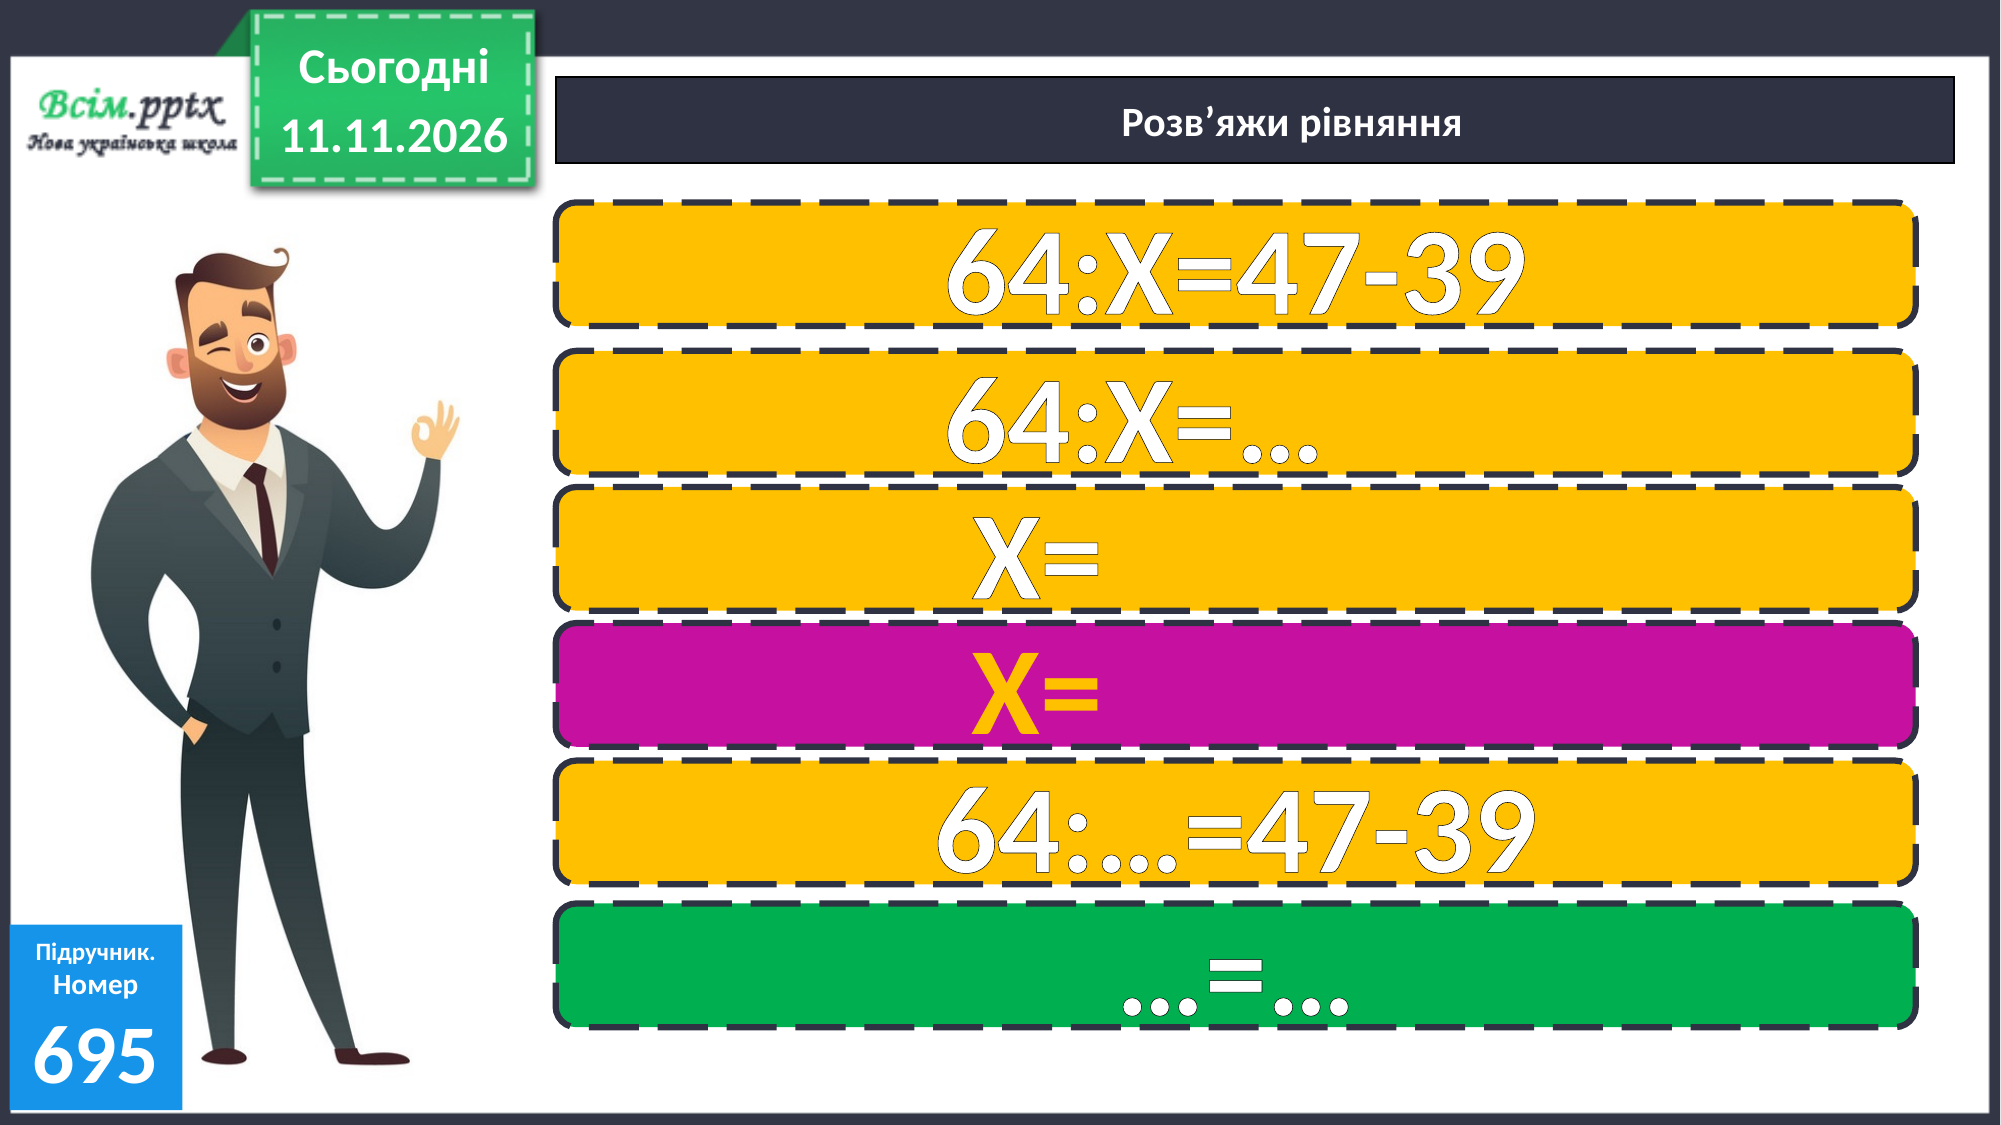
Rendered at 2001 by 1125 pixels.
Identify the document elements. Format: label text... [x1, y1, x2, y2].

text_box 64:…=47-39 [554, 759, 1917, 886]
text_box Сьогодні [284, 26, 535, 101]
text_box Х= [554, 485, 1917, 612]
text_box Х= [554, 621, 1917, 748]
text_box Розв’яжи рівняння [555, 76, 1955, 164]
text_box 64:Х=47-39 [554, 201, 1917, 328]
text_box 26.05.2022 [263, 101, 524, 164]
text_box Підручник. Номер 695 [8, 924, 183, 1111]
text_box 64:Х=… [554, 349, 1917, 476]
picture [0, 0, 2001, 1125]
text_box …=… [554, 902, 1917, 1029]
